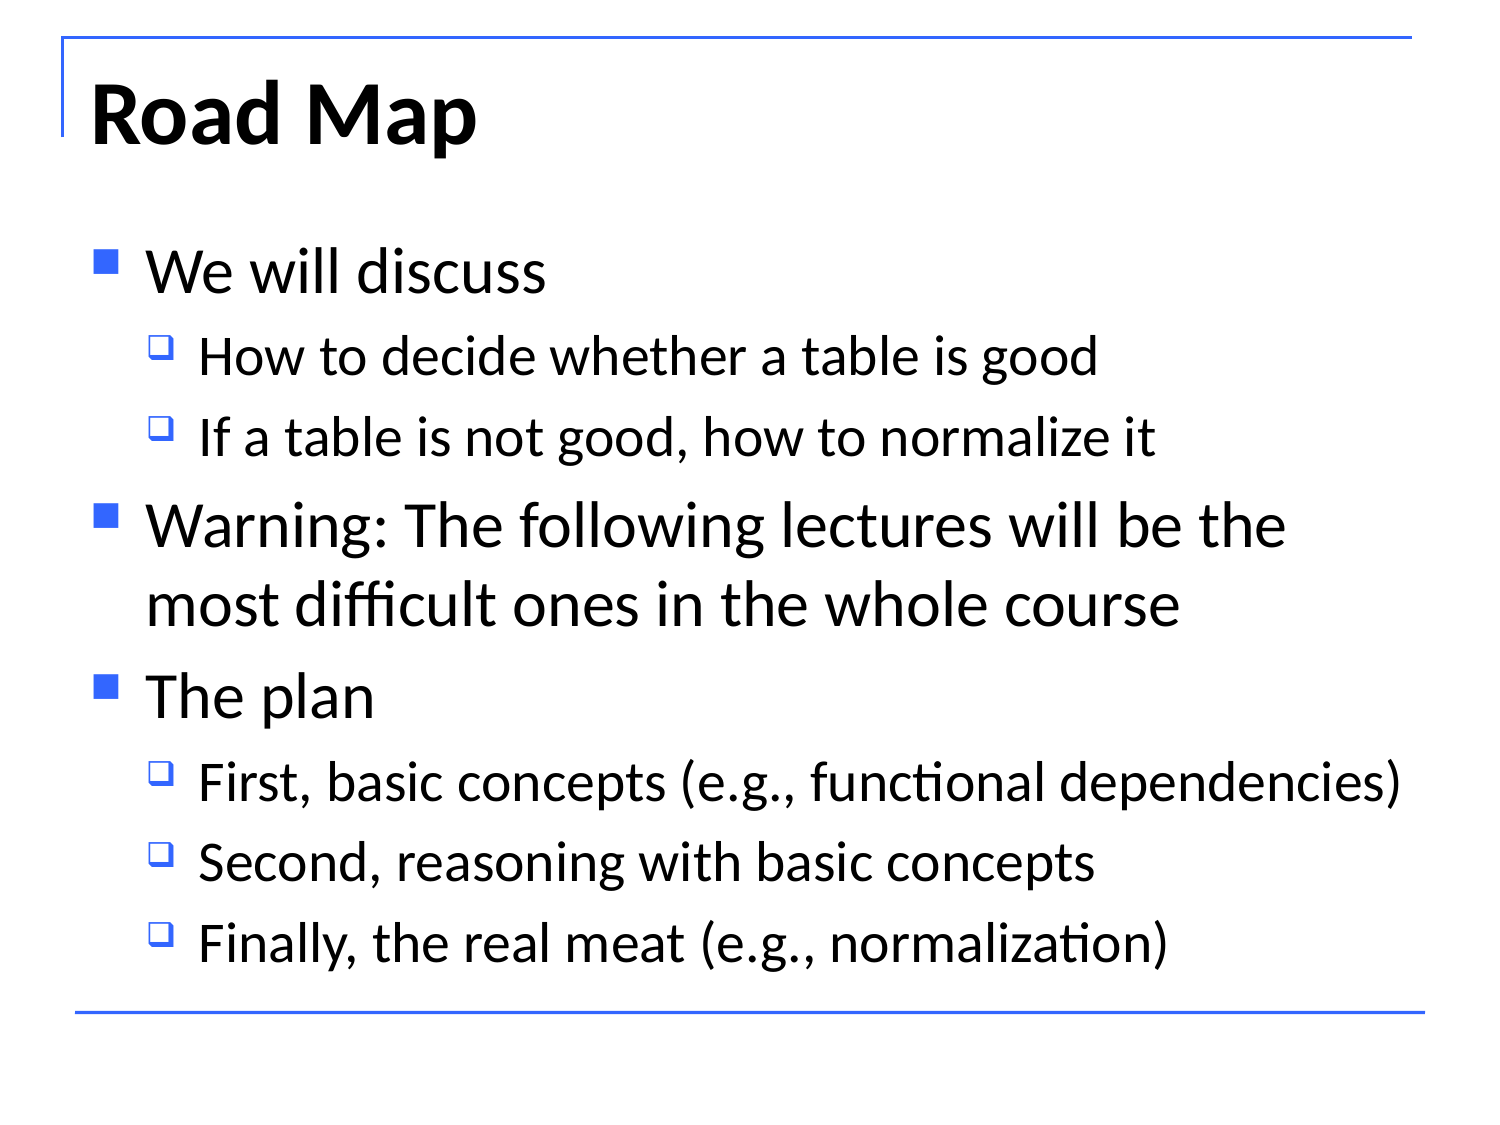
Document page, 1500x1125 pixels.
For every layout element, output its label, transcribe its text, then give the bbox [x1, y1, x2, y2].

list We will discuss How to decide whether a table is good If a table is not good, how to normalize it Warning: The following lectures will be the most difficult ones in the whole course The plan First, basic concepts (e.g., functional dependencies) Second, reasoning with basic concepts Finally, the real meat (e.g., normalization) [74, 219, 1426, 1006]
title Road Map [74, 45, 1426, 219]
